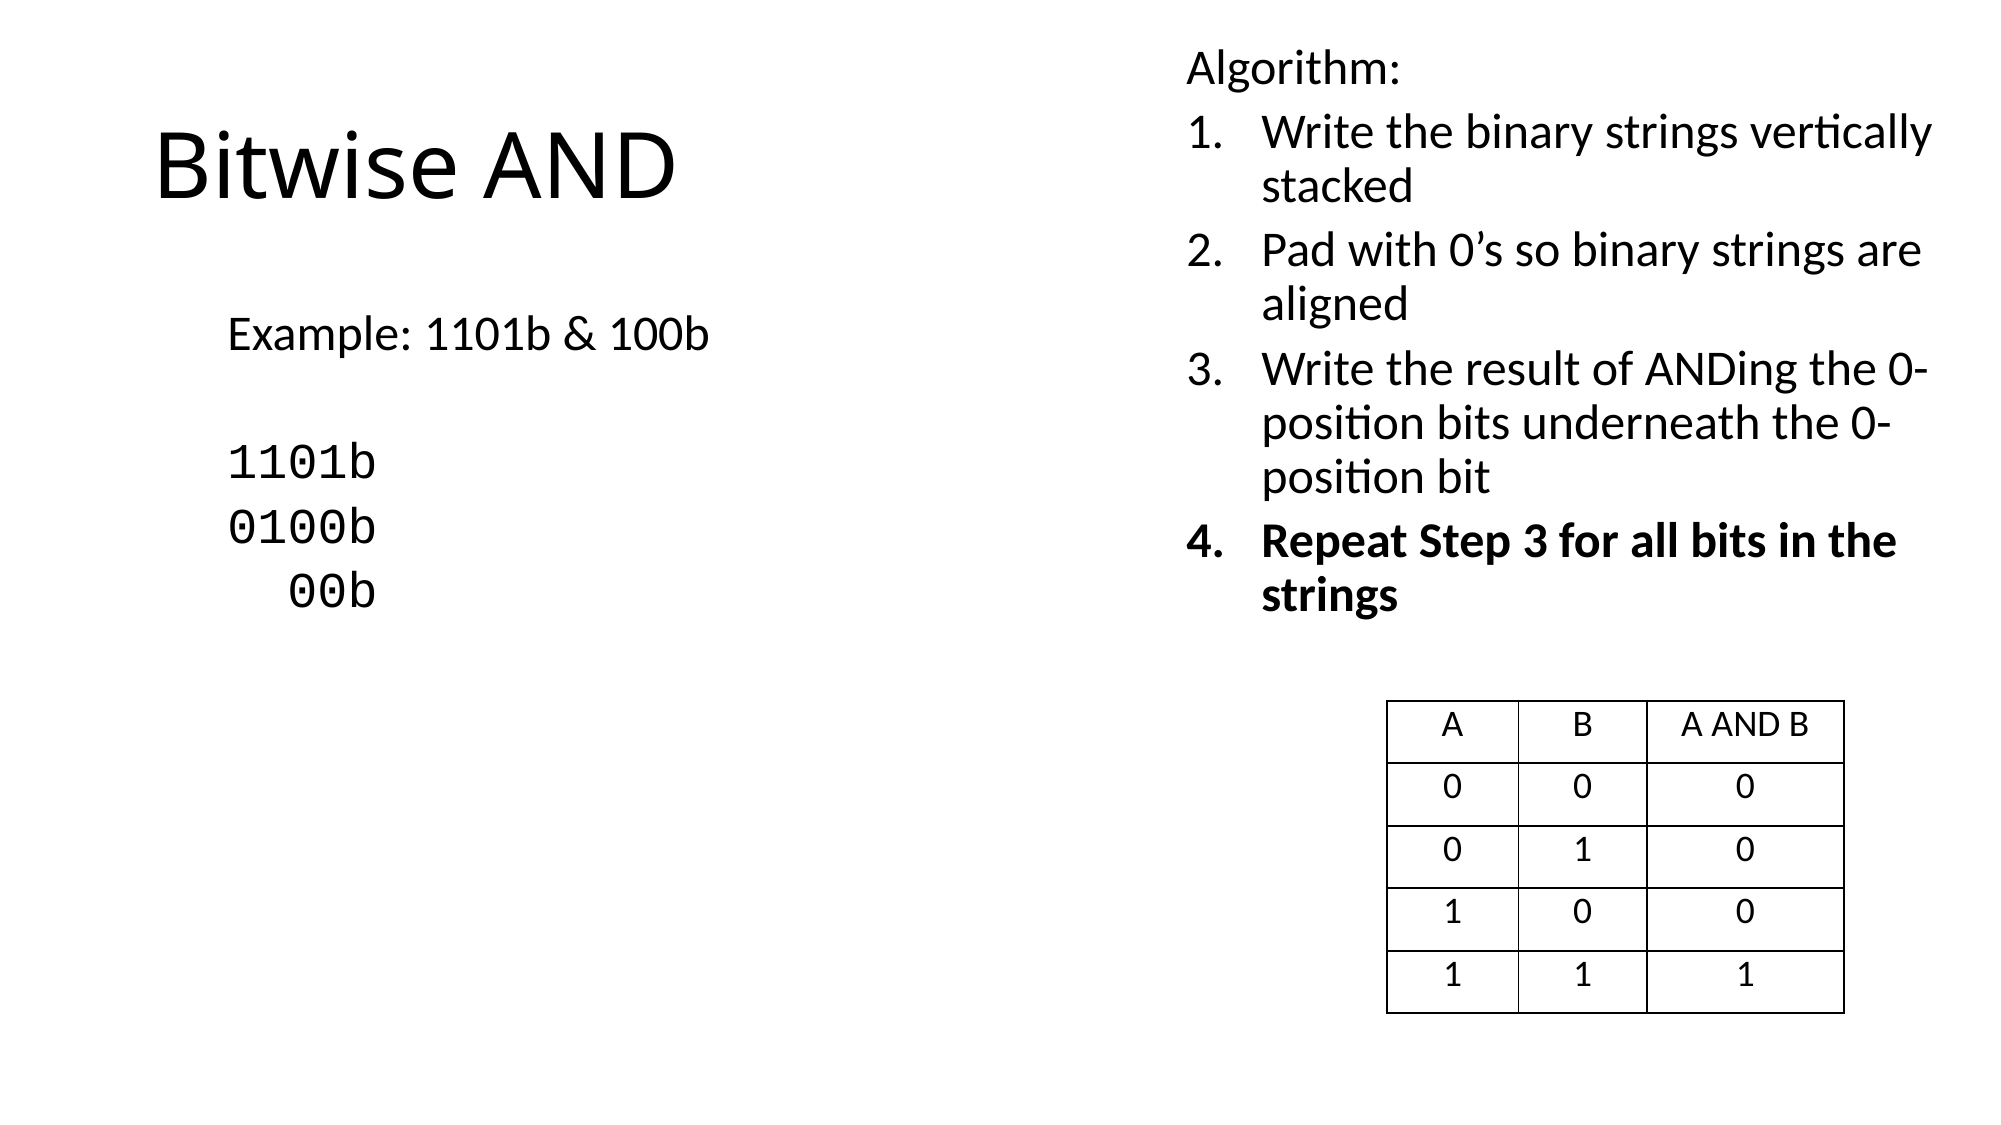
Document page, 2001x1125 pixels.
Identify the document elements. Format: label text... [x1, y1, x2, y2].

table_cell 0 [1519, 889, 1646, 950]
table_cell 1 [1648, 952, 1843, 1012]
table_cell 0 [1388, 827, 1518, 887]
table_cell 0 [1648, 764, 1843, 825]
table_cell 1 [1388, 952, 1518, 1012]
table_cell 1 [1519, 827, 1646, 887]
table_header B [1519, 702, 1646, 762]
table_cell 0 [1388, 764, 1518, 825]
table_cell 0 [1648, 827, 1843, 887]
text_box Algorithm: Write the binary strings vertically stacked Pad with 0’s so binary strings are aligned Write the result of ANDing the 0-position bits underneath the 0-position bit Repeat Step 3 for all bits in the strings [1096, 33, 1957, 748]
table_header A [1388, 702, 1518, 762]
table_cell 1 [1519, 952, 1646, 1012]
table_cell 0 [1519, 764, 1646, 825]
table_cell 0 [1648, 889, 1843, 950]
title Bitwise AND [137, 59, 1096, 278]
table_cell 1 [1388, 889, 1518, 950]
list Example: 1101b & 100b 1101b 0100b 00b [137, 299, 1171, 1014]
table_header A AND B [1648, 702, 1843, 762]
